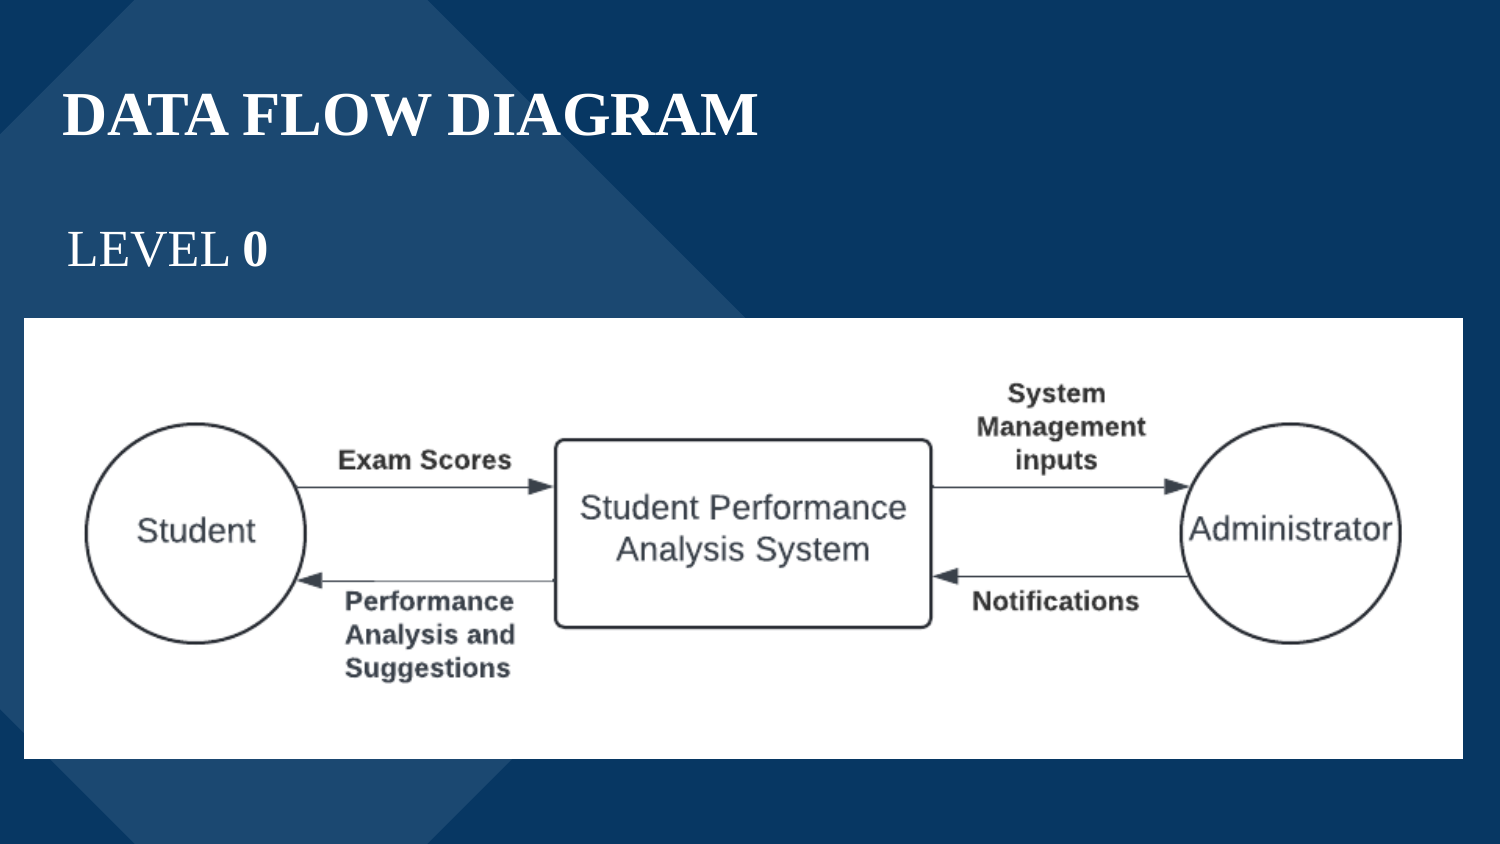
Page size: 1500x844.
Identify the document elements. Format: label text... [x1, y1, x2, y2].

text_box DATA FLOW DIAGRAM [0, 58, 816, 164]
picture [24, 317, 1463, 759]
text_box LEVEL 0 [0, 199, 350, 293]
